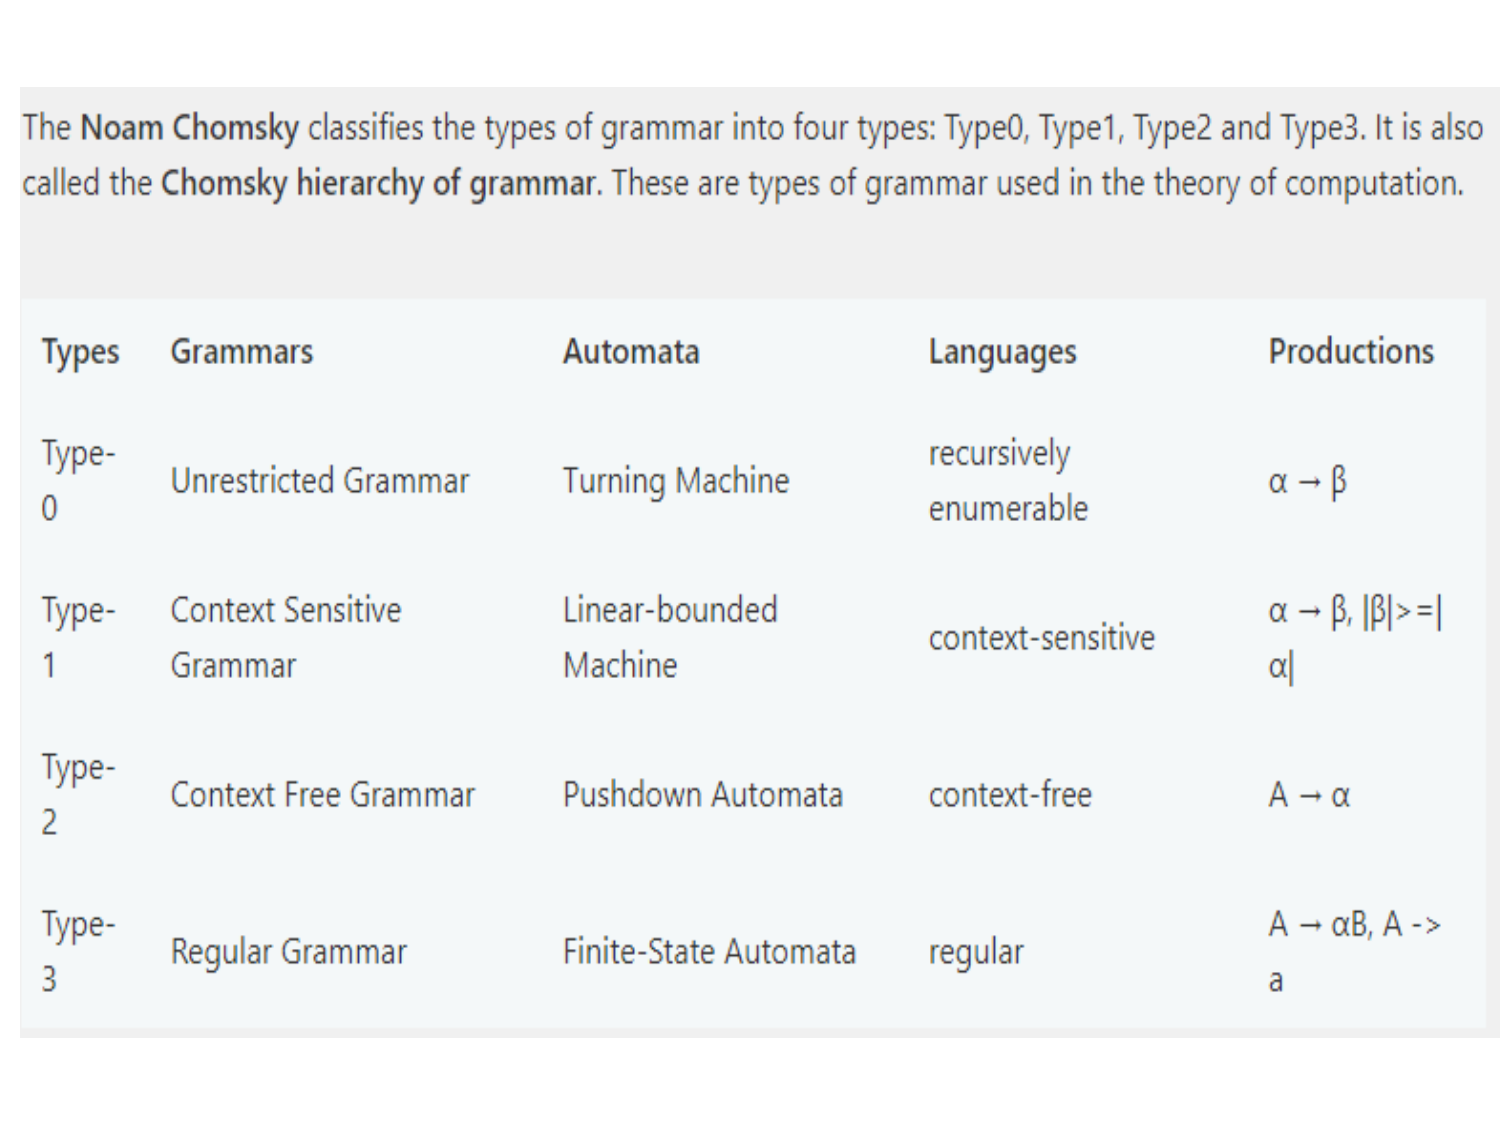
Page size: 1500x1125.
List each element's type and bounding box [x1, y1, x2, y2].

picture [19, 87, 1500, 1038]
